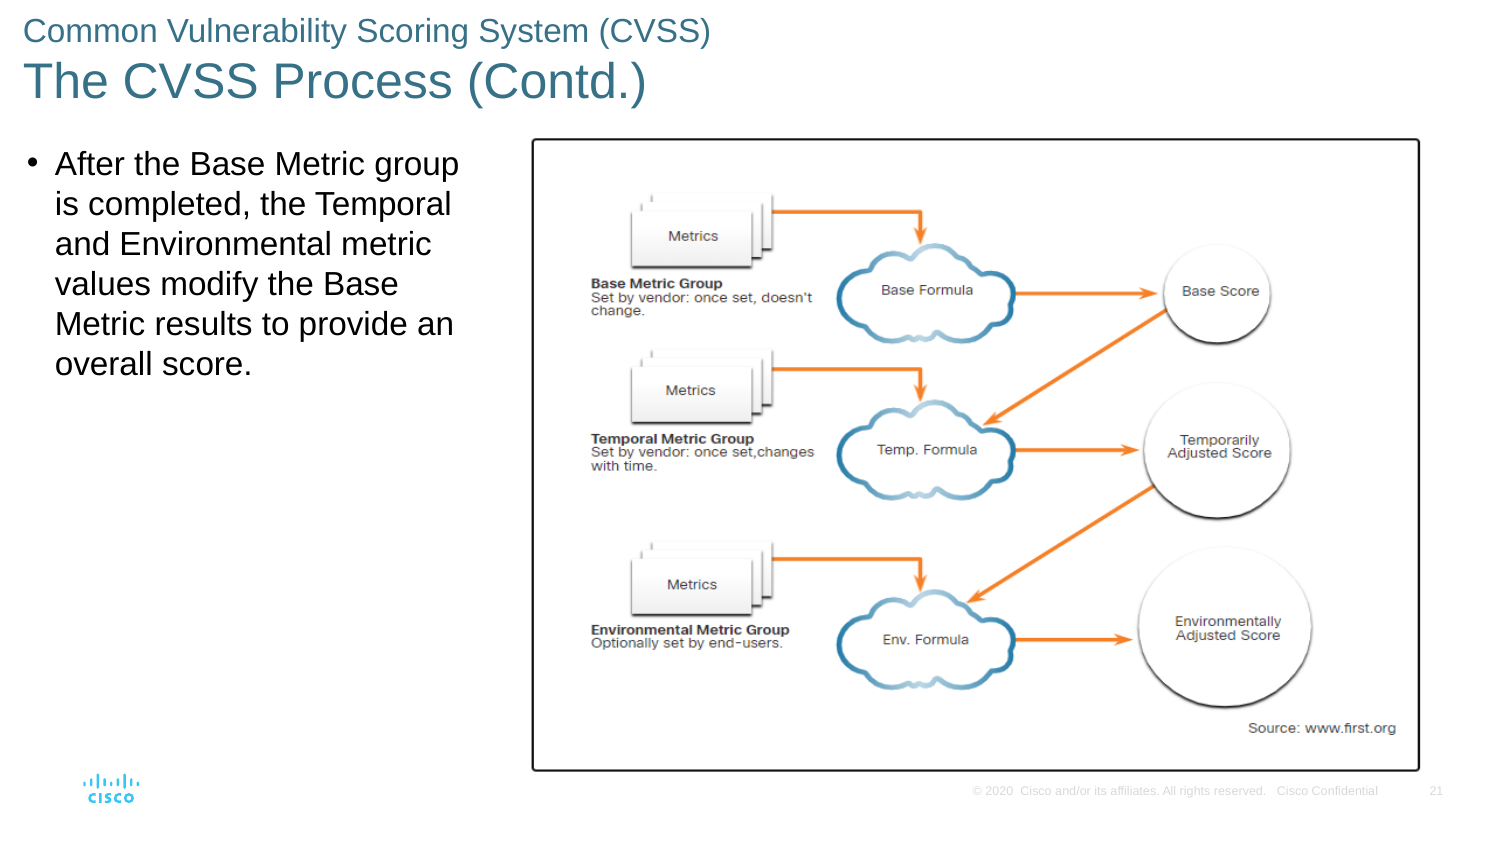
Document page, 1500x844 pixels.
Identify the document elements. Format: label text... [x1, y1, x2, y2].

picture [526, 134, 1426, 776]
text_box Common Vulnerability Scoring System (CVSS) The CVSS Process (Contd.) [7, 4, 1485, 113]
list After the Base Metric group is completed, the Temporal and Environmental metric values modify the Base Metric results to provide an overall score. [11, 134, 508, 281]
